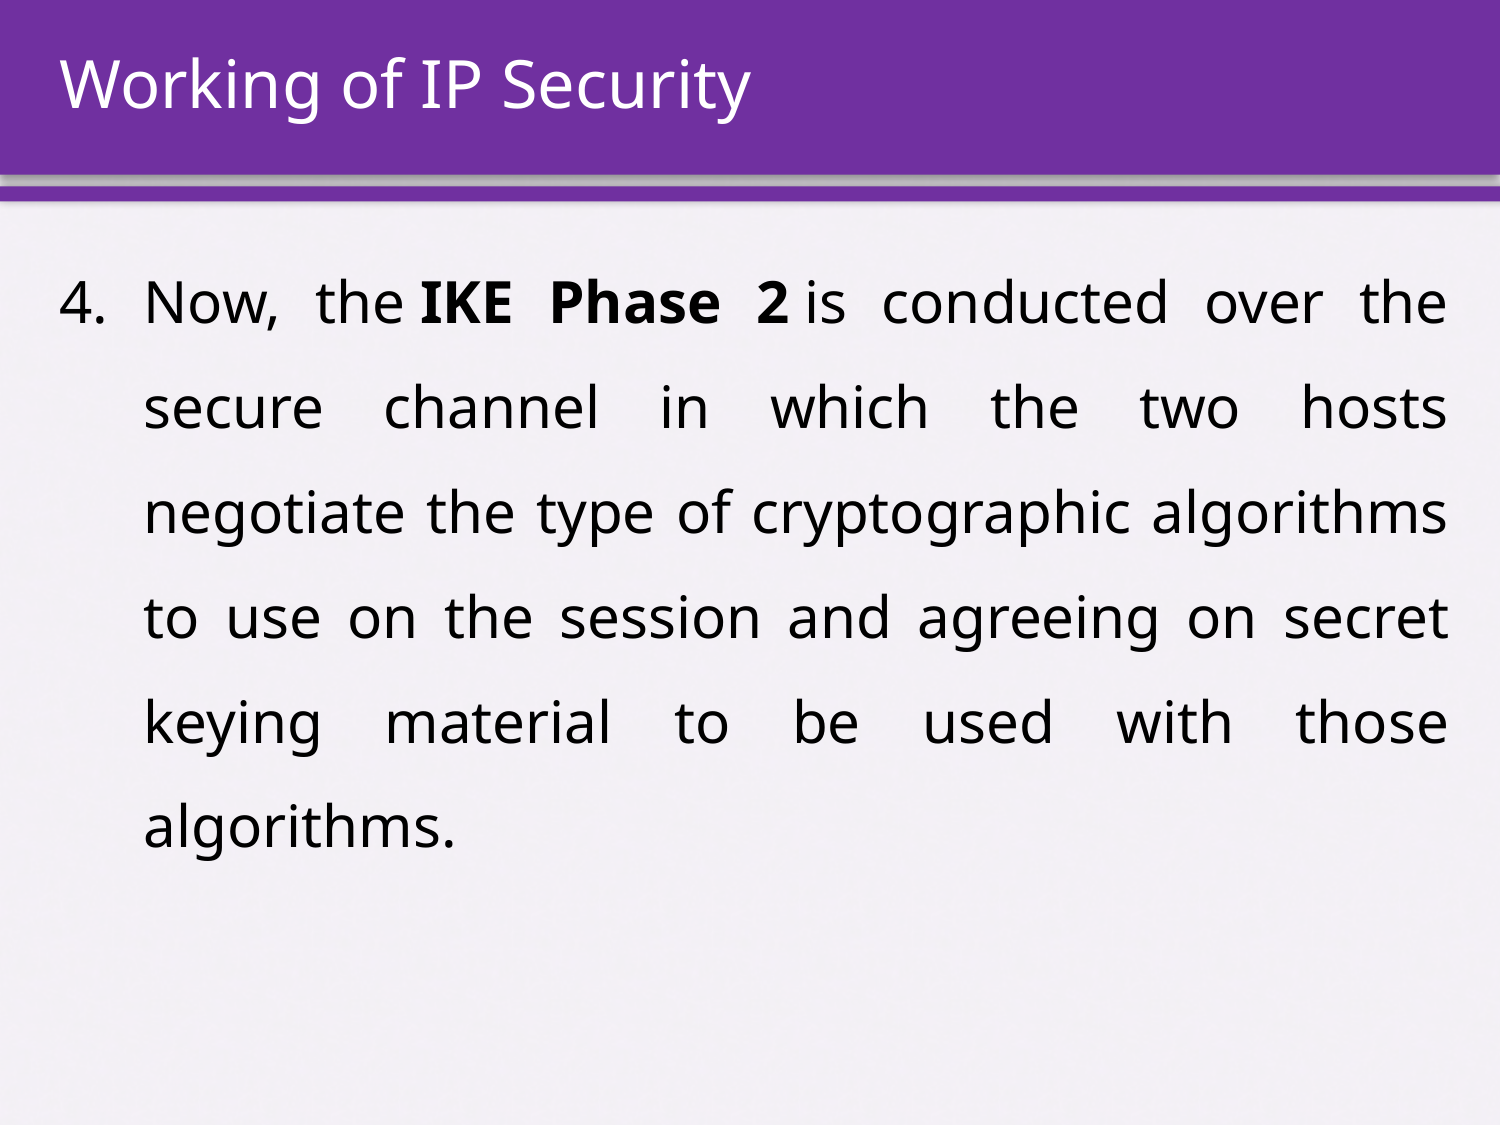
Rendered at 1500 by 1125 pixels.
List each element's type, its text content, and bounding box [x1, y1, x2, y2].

list Now, the IKE Phase 2 is conducted over the secure channel in which the two hosts negotiate the type of cryptographic algorithms to use on the session and agreeing on secret keying material to be used with those algorithms. [44, 223, 1464, 1043]
title Working of IP Security [44, 0, 1464, 175]
